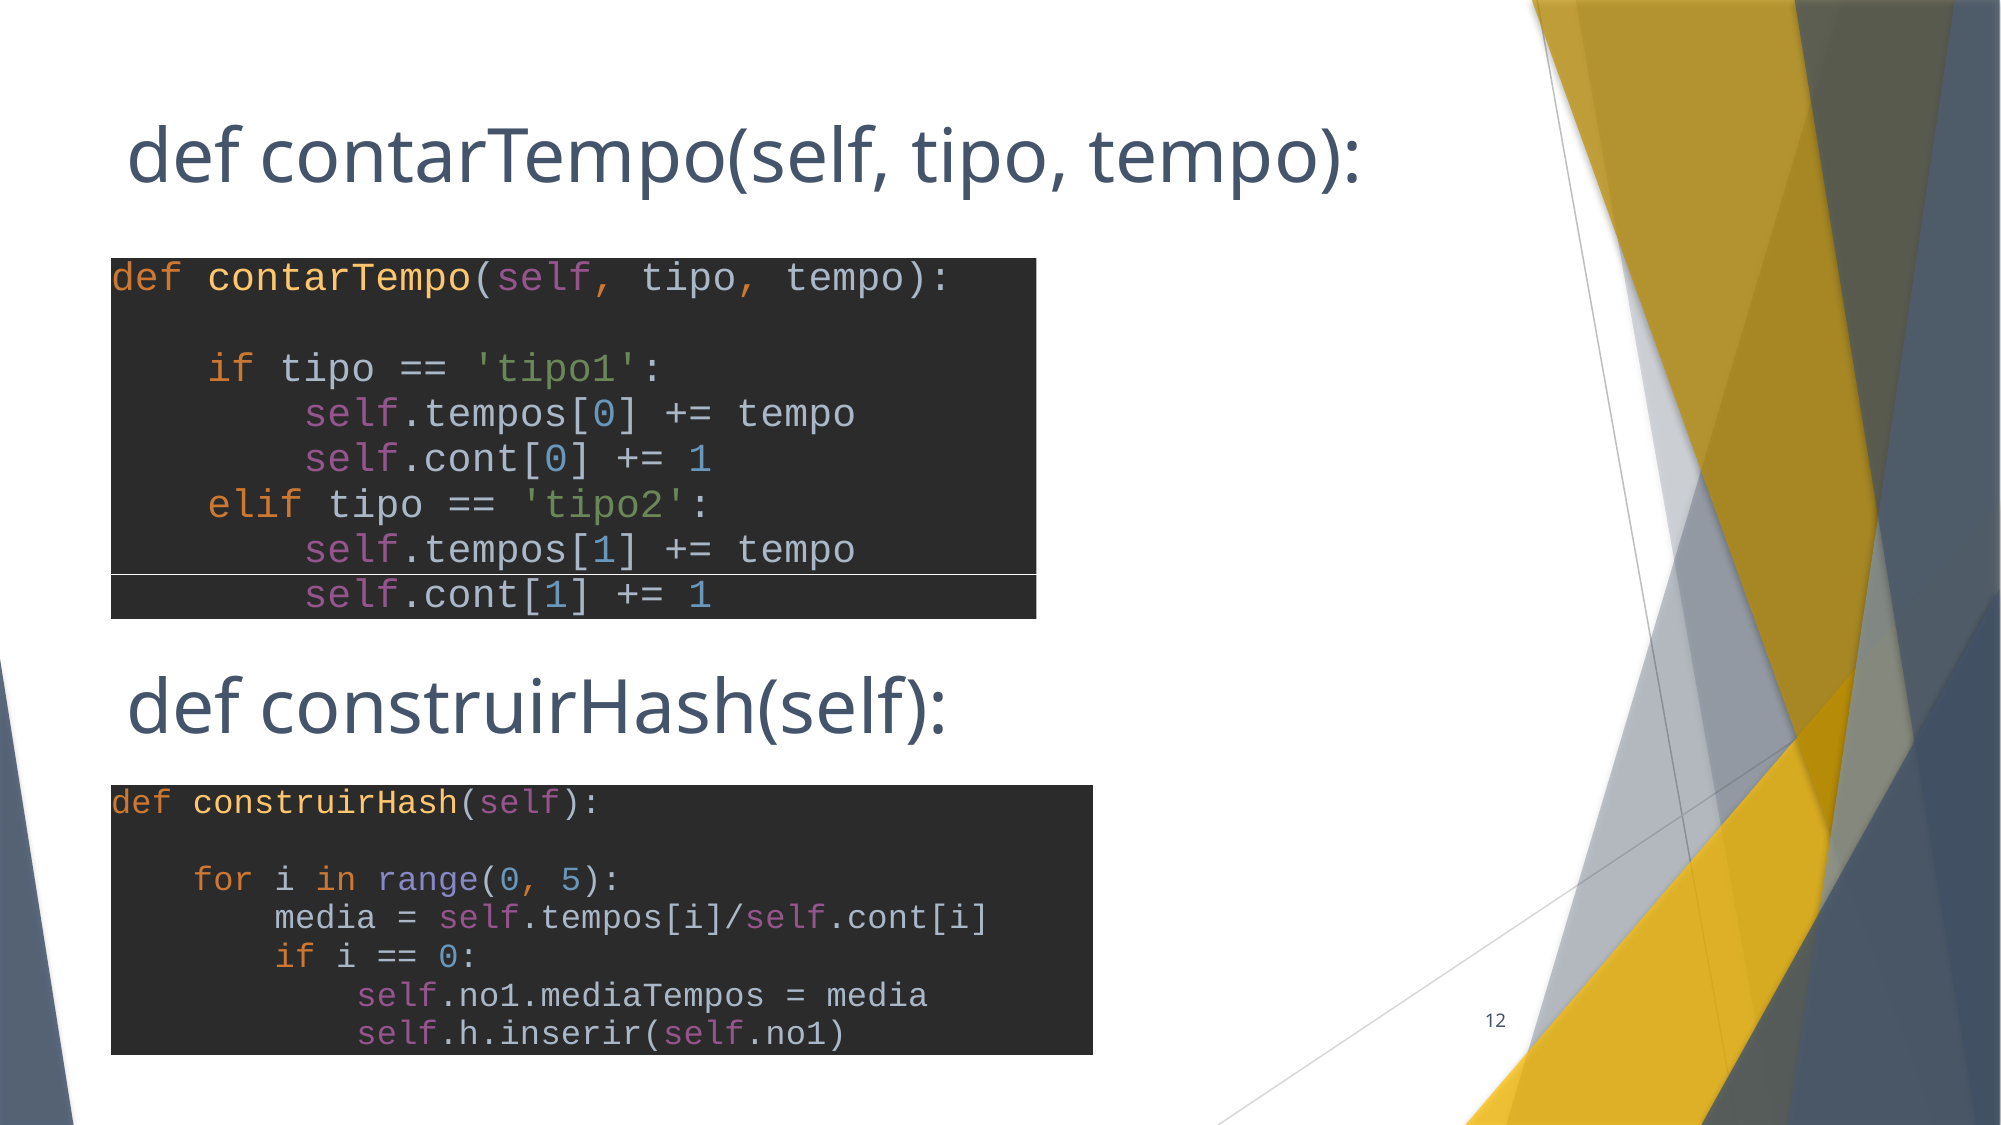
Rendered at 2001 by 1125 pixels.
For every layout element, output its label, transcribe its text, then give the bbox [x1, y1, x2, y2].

picture [110, 257, 1037, 621]
slide_number 12 [1409, 991, 1522, 1051]
title def contarTempo(self, tipo, tempo): [111, 99, 1522, 317]
picture [110, 784, 1094, 1056]
text_box def construirHash(self): [111, 650, 1522, 868]
